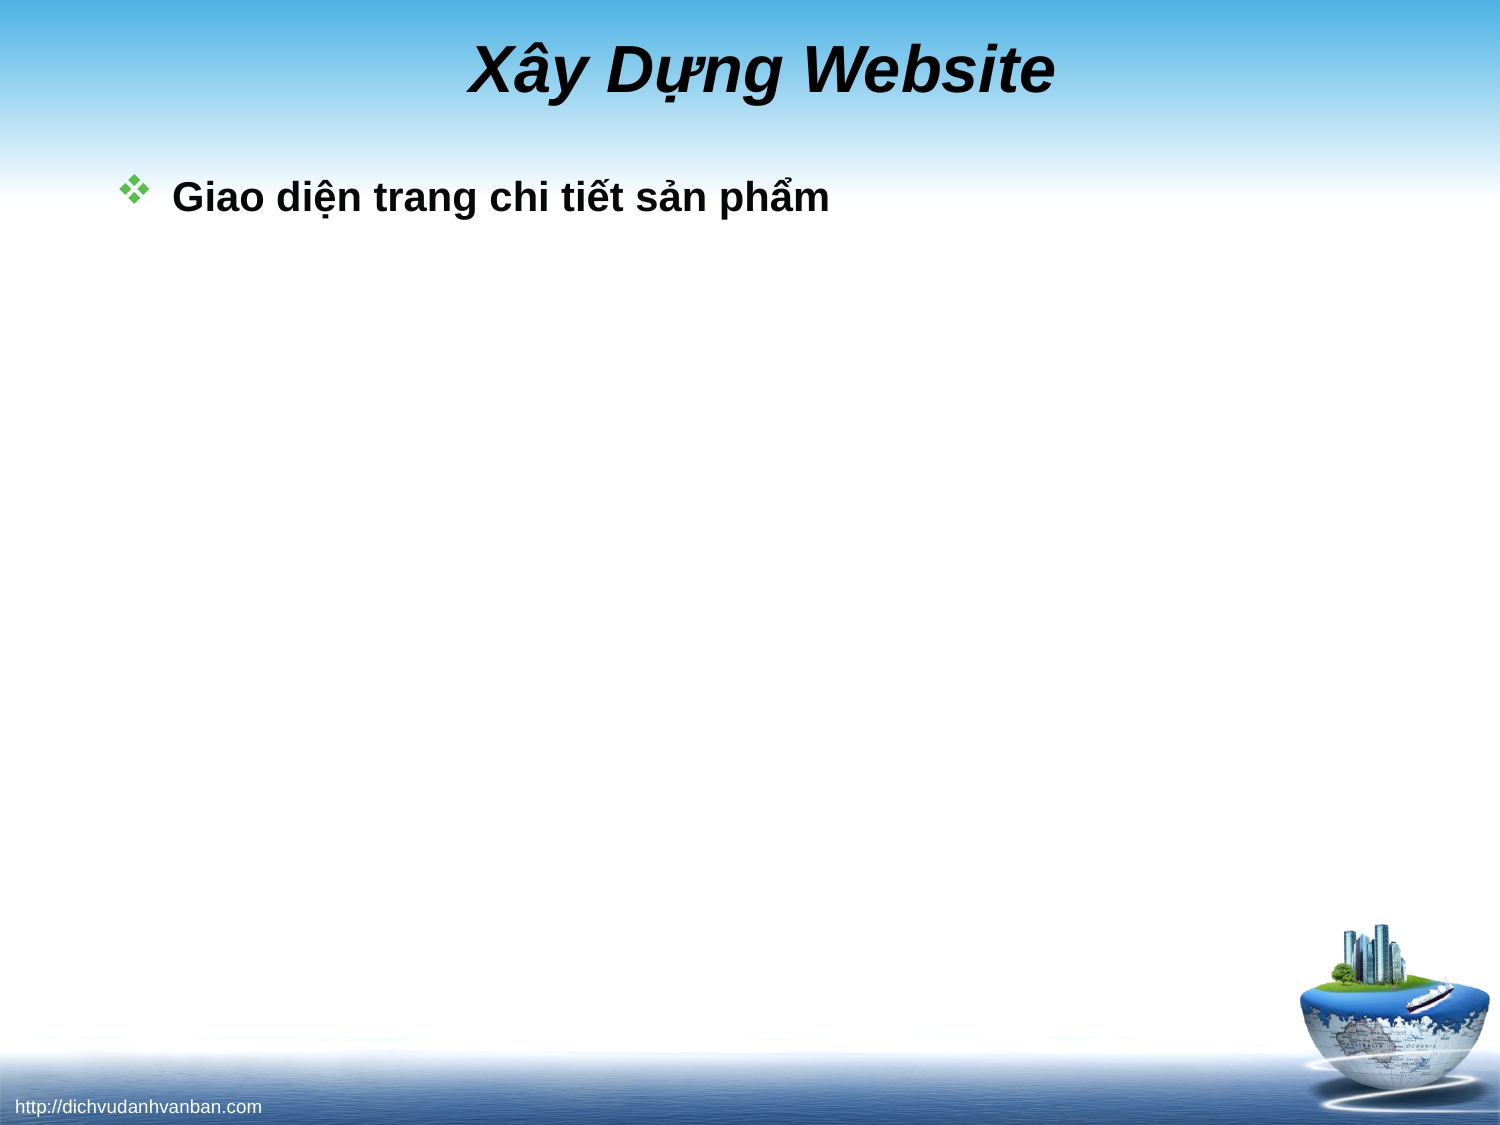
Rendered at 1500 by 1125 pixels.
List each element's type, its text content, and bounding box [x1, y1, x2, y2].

text_box Giao diện trang chi tiết sản phẩm [100, 162, 1463, 1025]
picture [0, 973, 1500, 1125]
title Xây Dựng Website [100, 29, 1427, 162]
